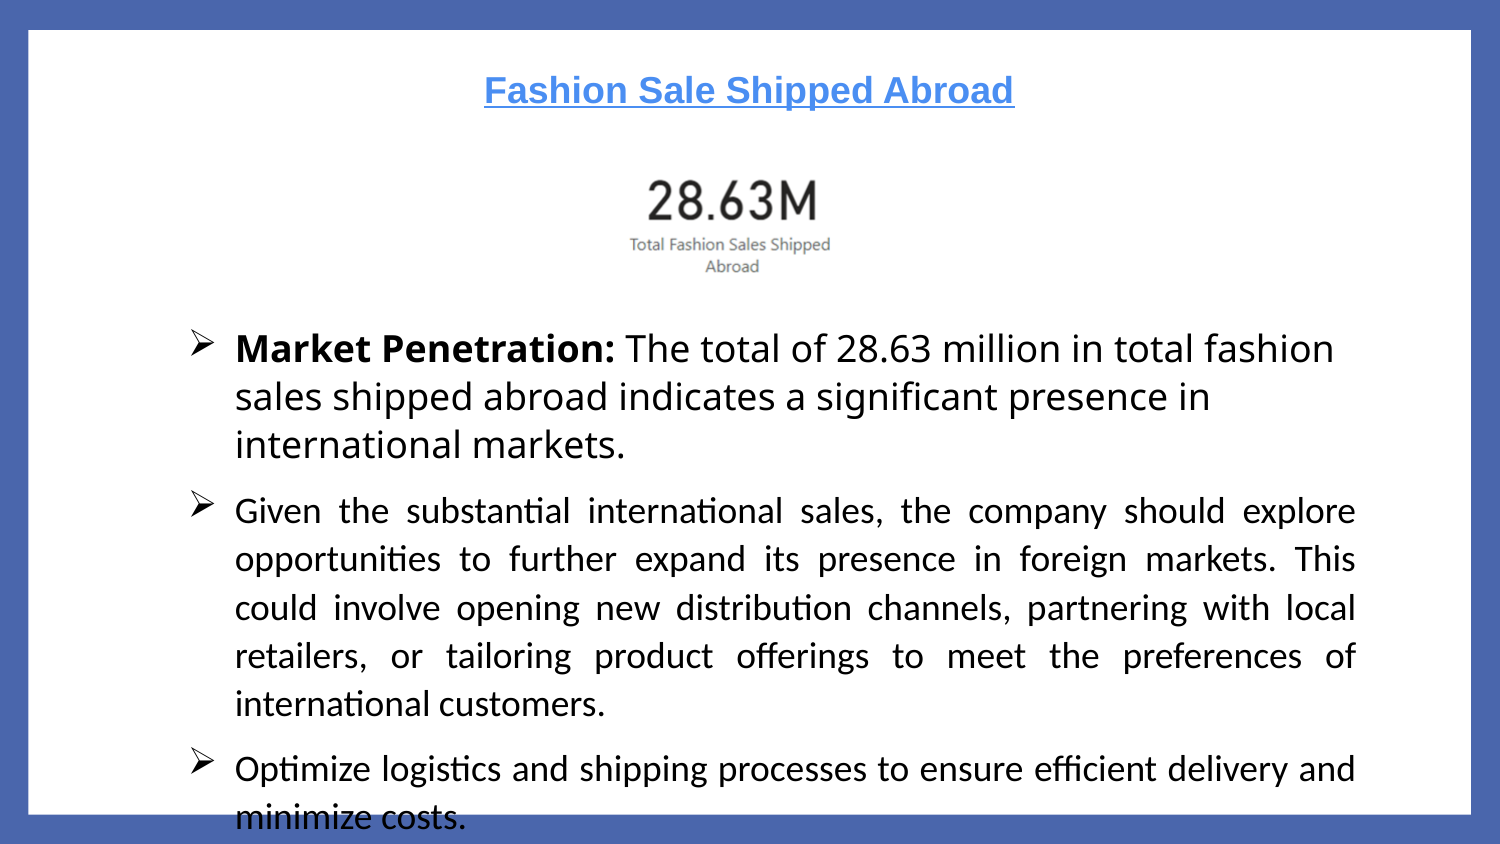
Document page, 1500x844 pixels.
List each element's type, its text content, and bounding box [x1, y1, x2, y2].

text_box Market Penetration: The total of 28.63 million in total fashion sales shipped abroad indicates a significant presence in international markets. Given the substantial international sales, the company should explore opportunities to further expand its presence in foreign markets. This could involve opening new distribution channels, partnering with local retailers, or tailoring product offerings to meet the preferences of international customers. Optimize logistics and shipping processes to ensure efficient delivery and minimize costs. [173, 314, 1373, 844]
text_box Fashion Sale Shipped Abroad [464, 58, 1034, 119]
picture [581, 89, 883, 316]
